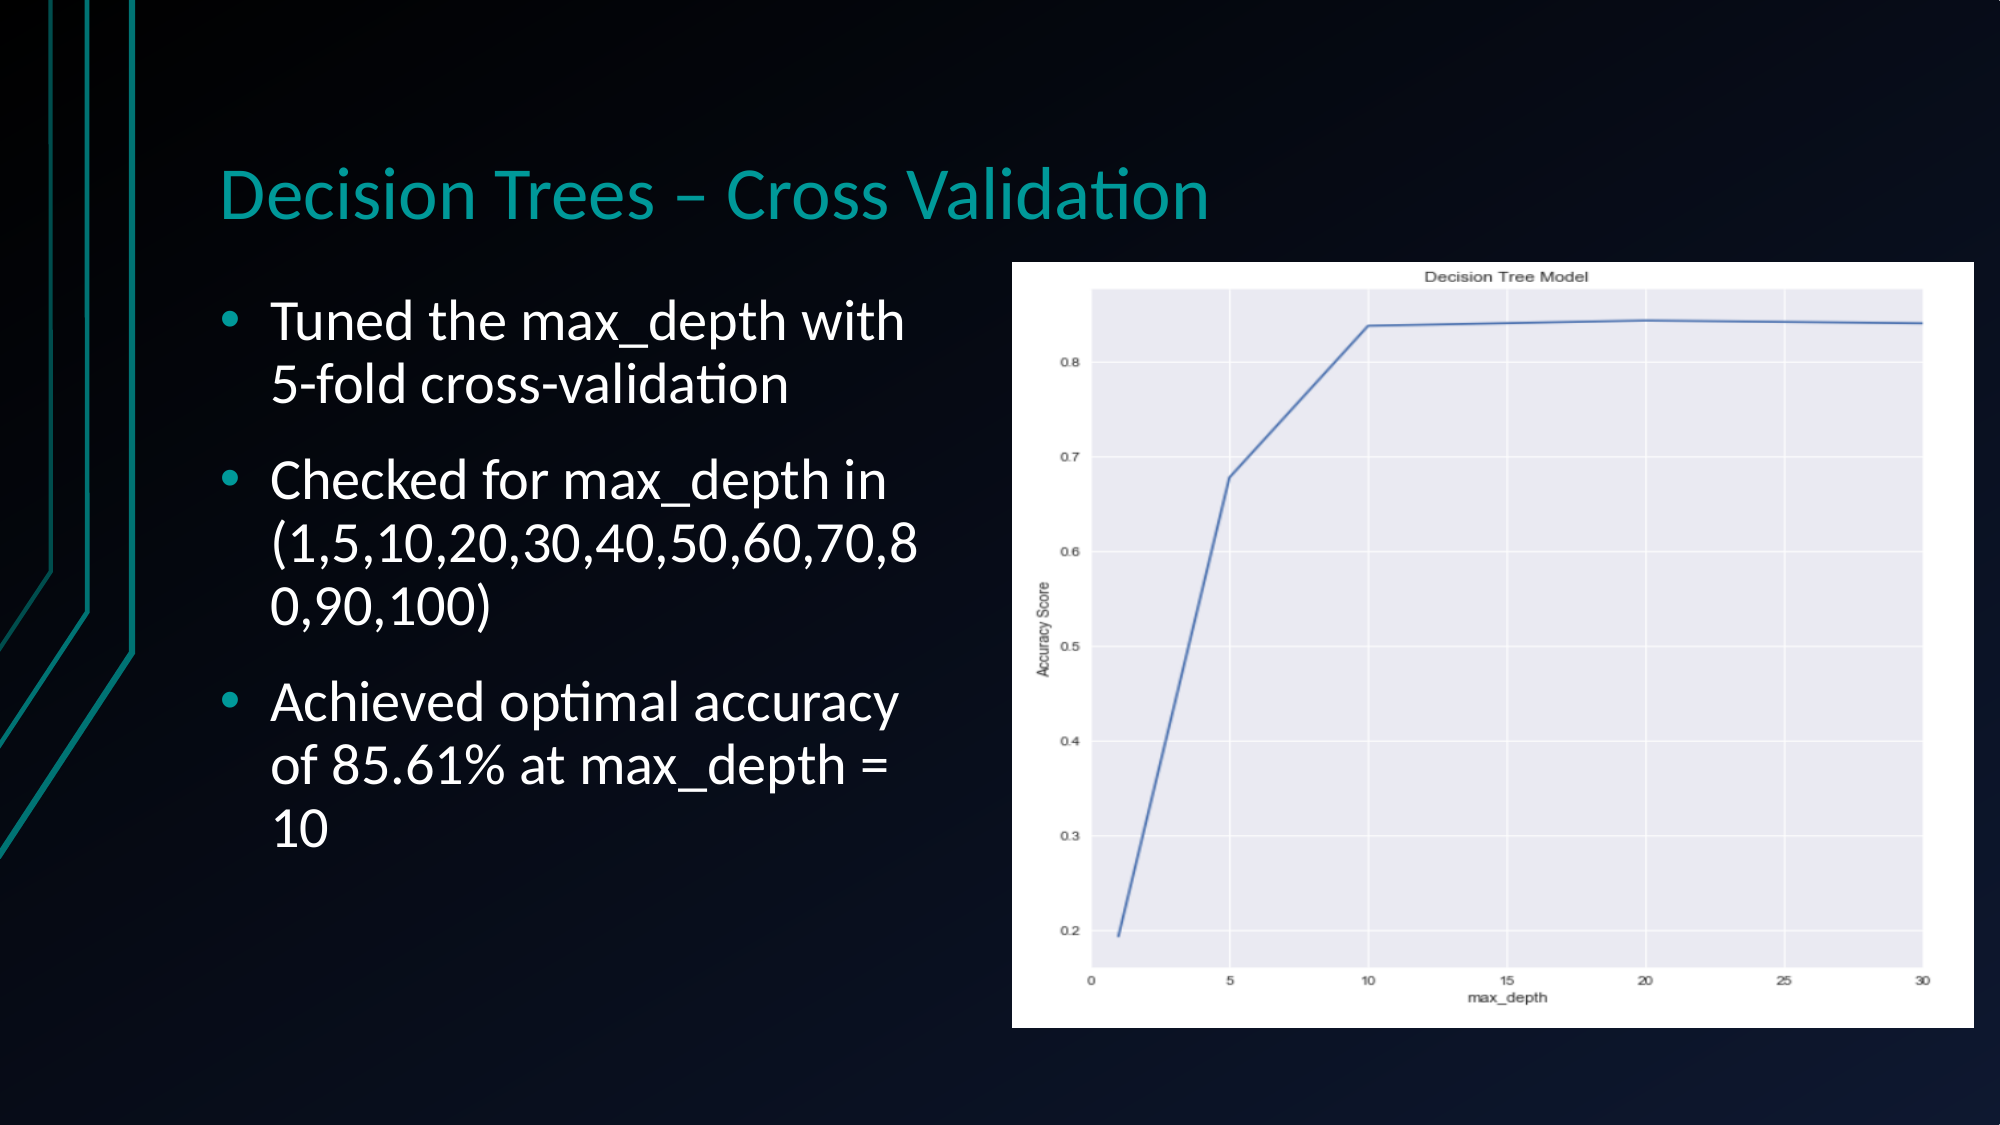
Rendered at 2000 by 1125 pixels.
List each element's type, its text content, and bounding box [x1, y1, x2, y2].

picture [1011, 262, 1974, 1028]
list Tuned the max_depth with 5-fold cross-validation Checked for max_depth in (1,5,10,20,30,40,50,60,70,80,90,100) Achieved optimal accuracy of 85.61% at max_depth = 10 [199, 279, 963, 1013]
title Decision Trees – Cross Validation [199, 45, 1900, 246]
